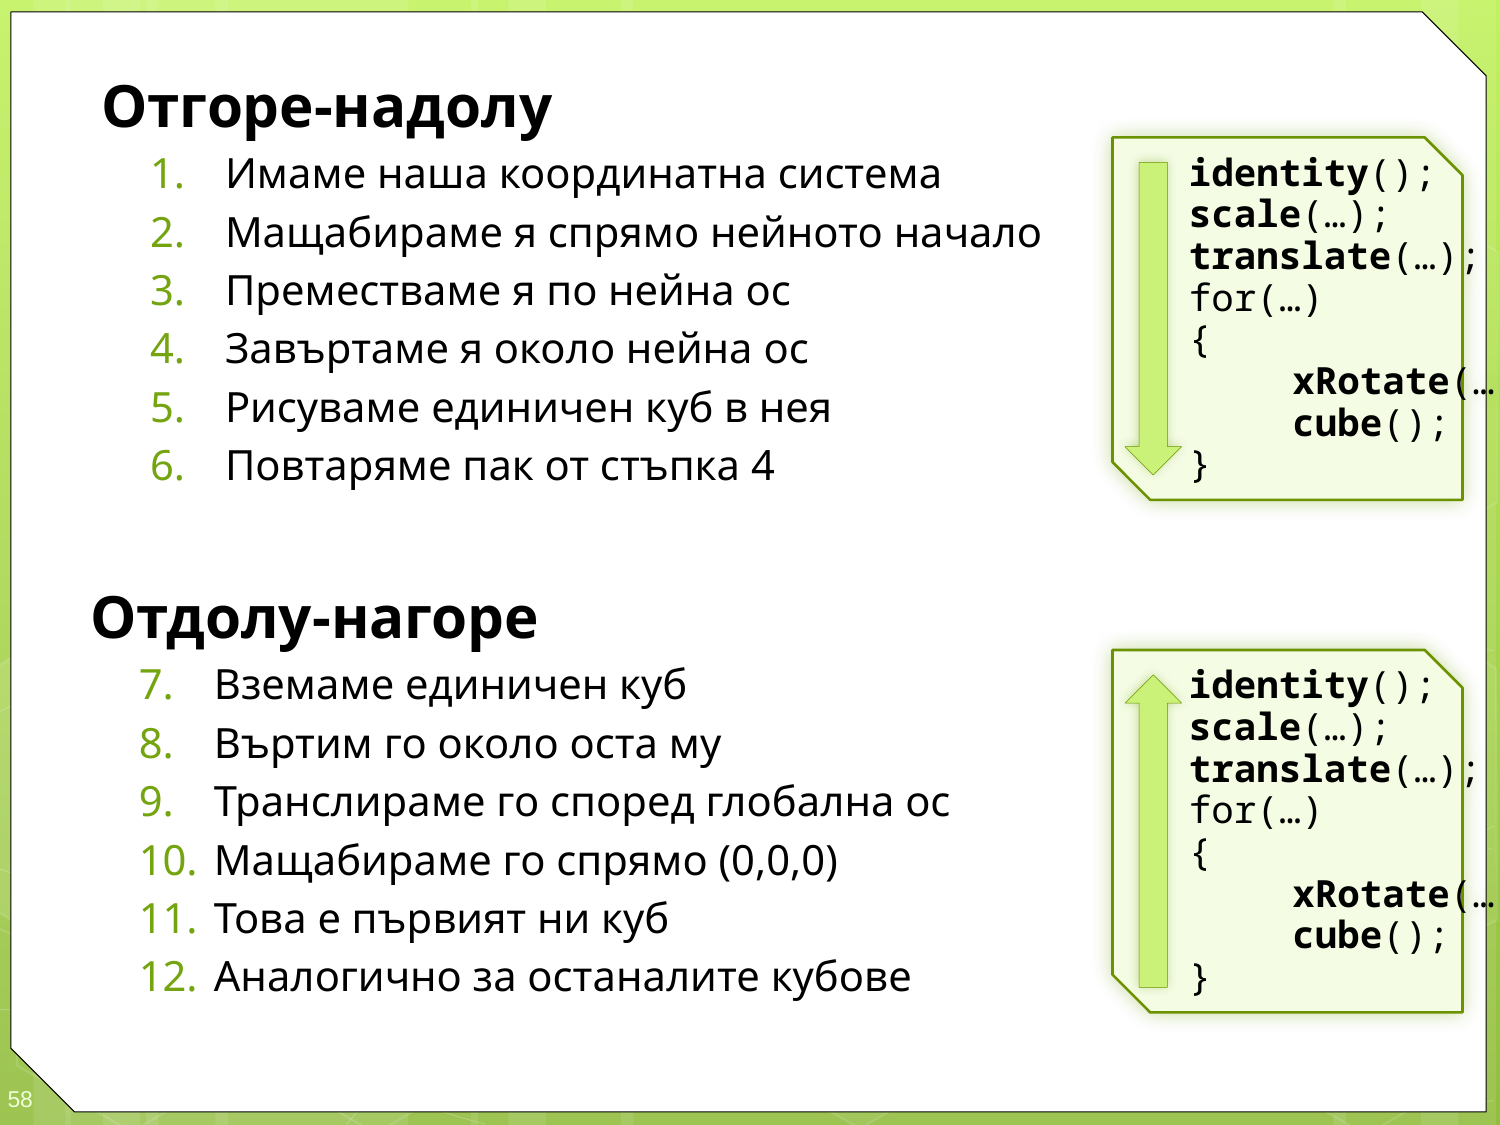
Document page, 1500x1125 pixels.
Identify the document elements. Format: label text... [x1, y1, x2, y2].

text_box [1123, 161, 1183, 476]
text_box [1123, 673, 1183, 989]
text_box identity(); scale(…); translate(…); for(…) { xRotate(…); cube(); } [1111, 648, 1464, 1014]
list Отгоре-надолу Имаме наша координатна система Мащабираме я спрямо нейното начало Преместваме я по нейна ос Завъртаме я около нейна ос Рисуваме единичен куб в нея Повтаряме пак от стъпка 4 Отдолу-нагоре Вземаме единичен куб Въртим го около оста му Транслираме го според глобална ос Мащабираме го спрямо (0,0,0) Това е първият ни куб Аналогично за останалите кубове [75, 61, 1488, 1113]
text_box identity(); scale(…); translate(…); for(…) { xRotate(…); cube(); } [1111, 136, 1464, 502]
